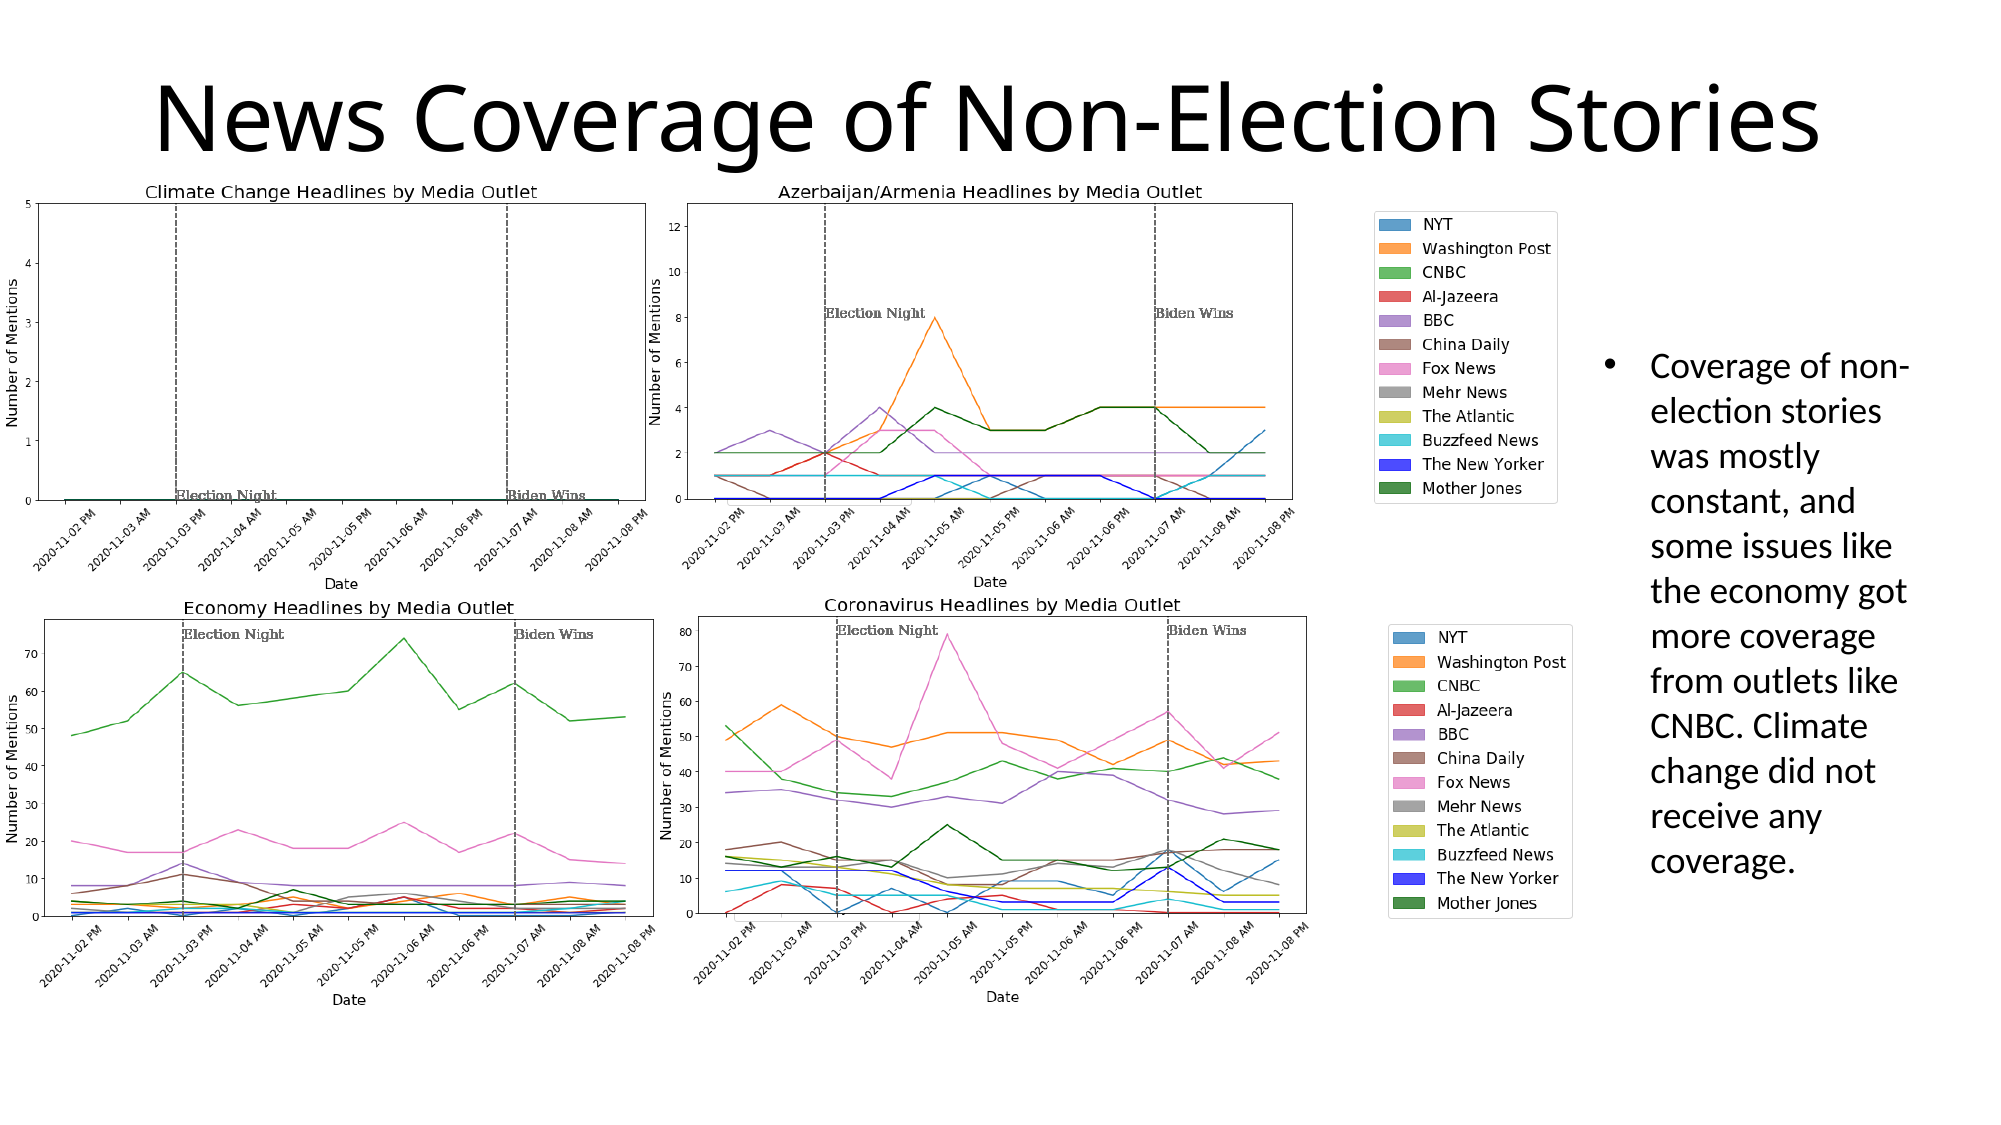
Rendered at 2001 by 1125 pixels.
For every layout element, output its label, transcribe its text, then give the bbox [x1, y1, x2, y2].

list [0, 178, 643, 594]
title News Coverage of Non-Election Stories [137, 12, 1863, 231]
picture [0, 178, 1578, 1013]
text_box Coverage of non-election stories was mostly constant, and some issues like the economy got more coverage from outlets like CNBC. Climate change did not receive any coverage. [1588, 333, 1944, 888]
